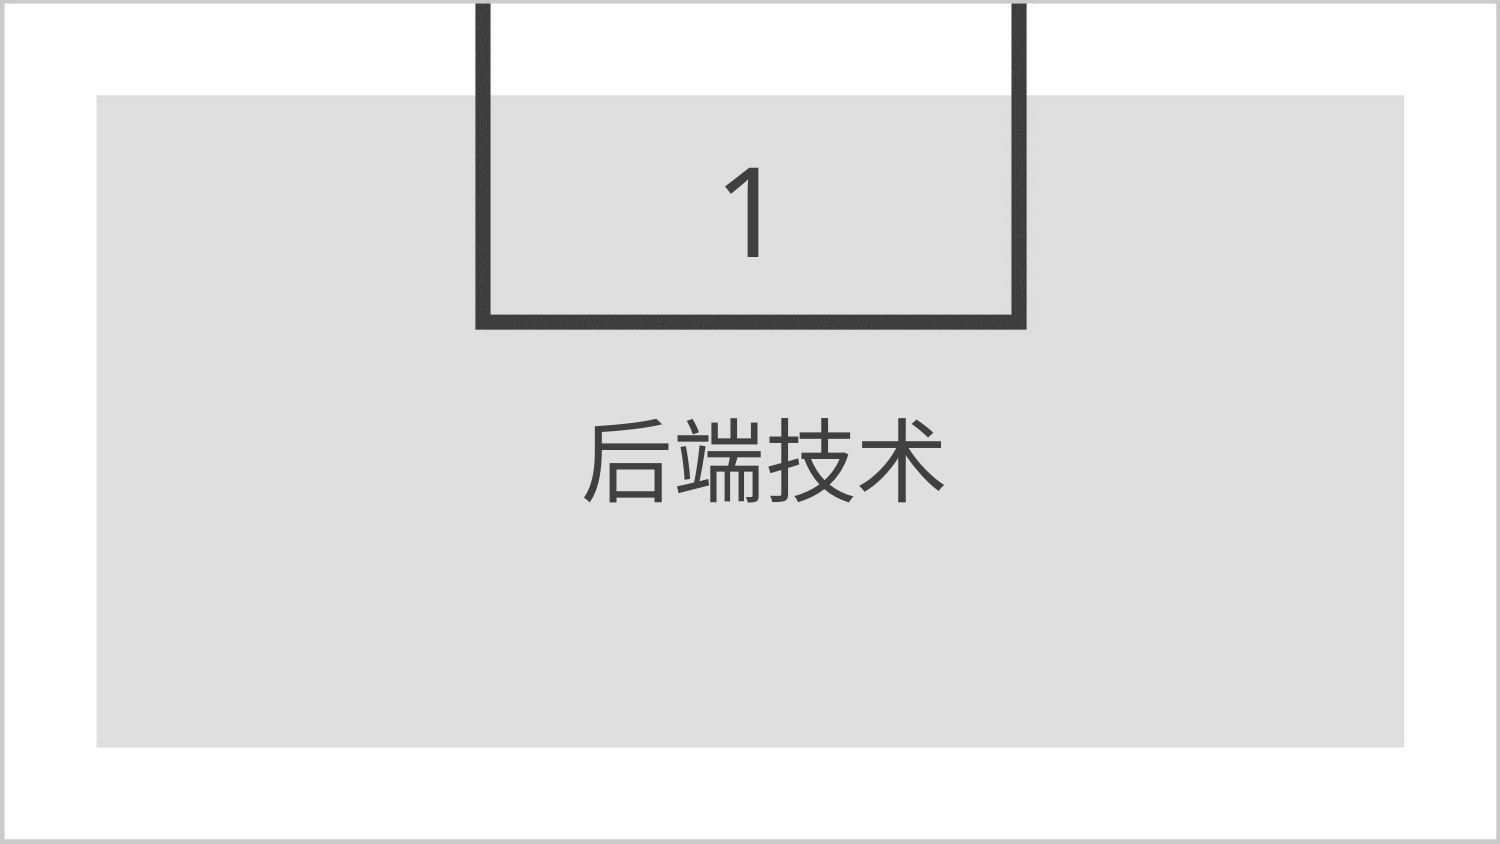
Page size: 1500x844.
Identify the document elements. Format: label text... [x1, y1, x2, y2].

text_box 1 [702, 126, 797, 288]
picture [0, 0, 1500, 844]
text_box 后端技术 [570, 398, 961, 520]
